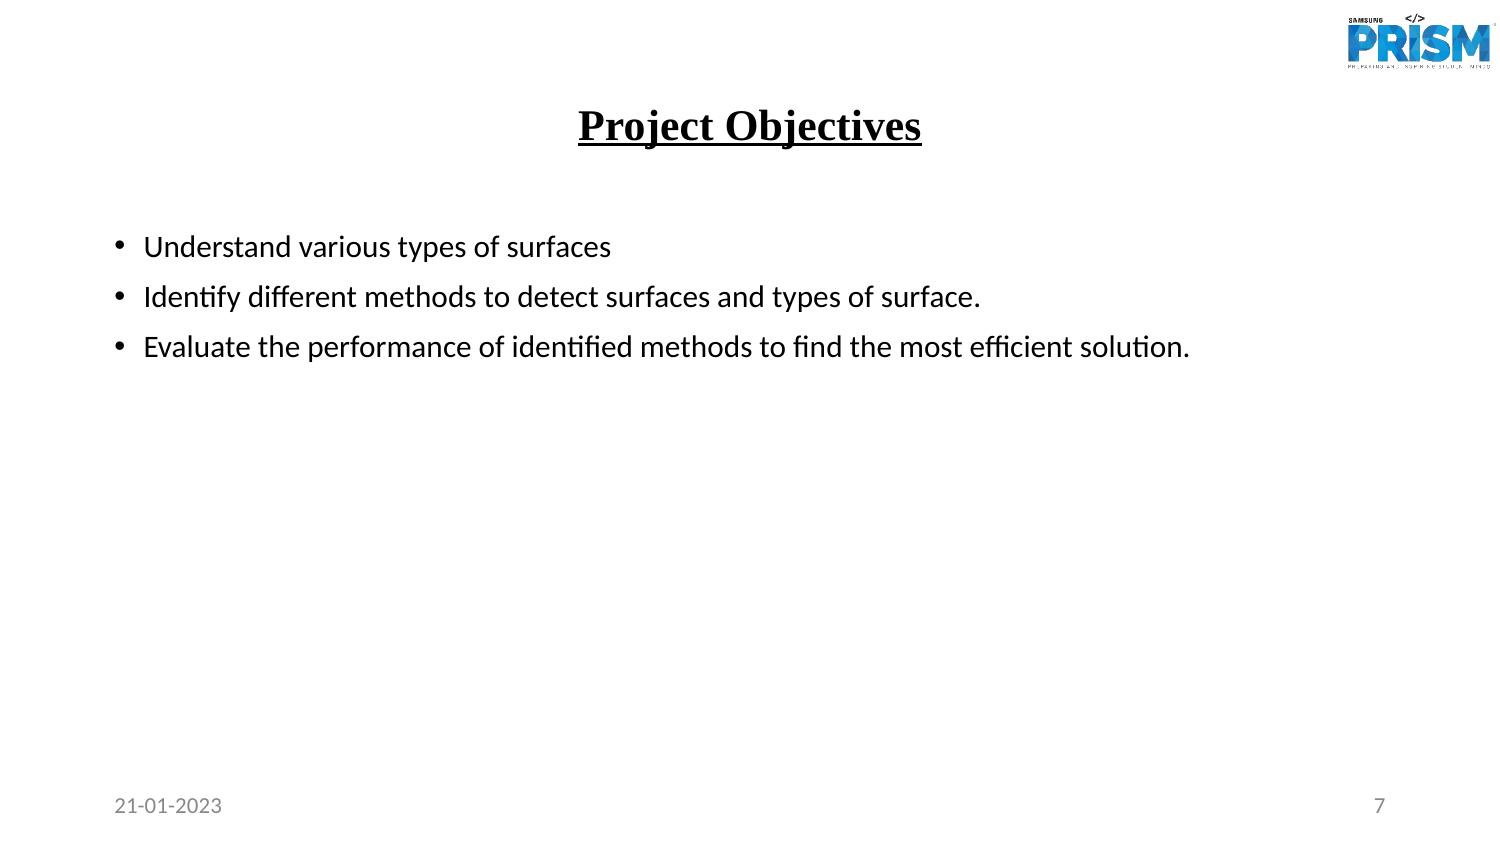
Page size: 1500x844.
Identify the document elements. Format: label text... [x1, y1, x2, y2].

title Project Objectives [103, 44, 1397, 208]
list Understand various types of surfaces Identify different methods to detect surfaces and types of surface. Evaluate the performance of identified methods to find the most efficient solution. [103, 224, 1397, 600]
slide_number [103, 782, 441, 827]
text_box [1339, 10, 1493, 77]
slide_number ‹#› [1059, 782, 1397, 827]
picture [1345, 12, 1500, 72]
